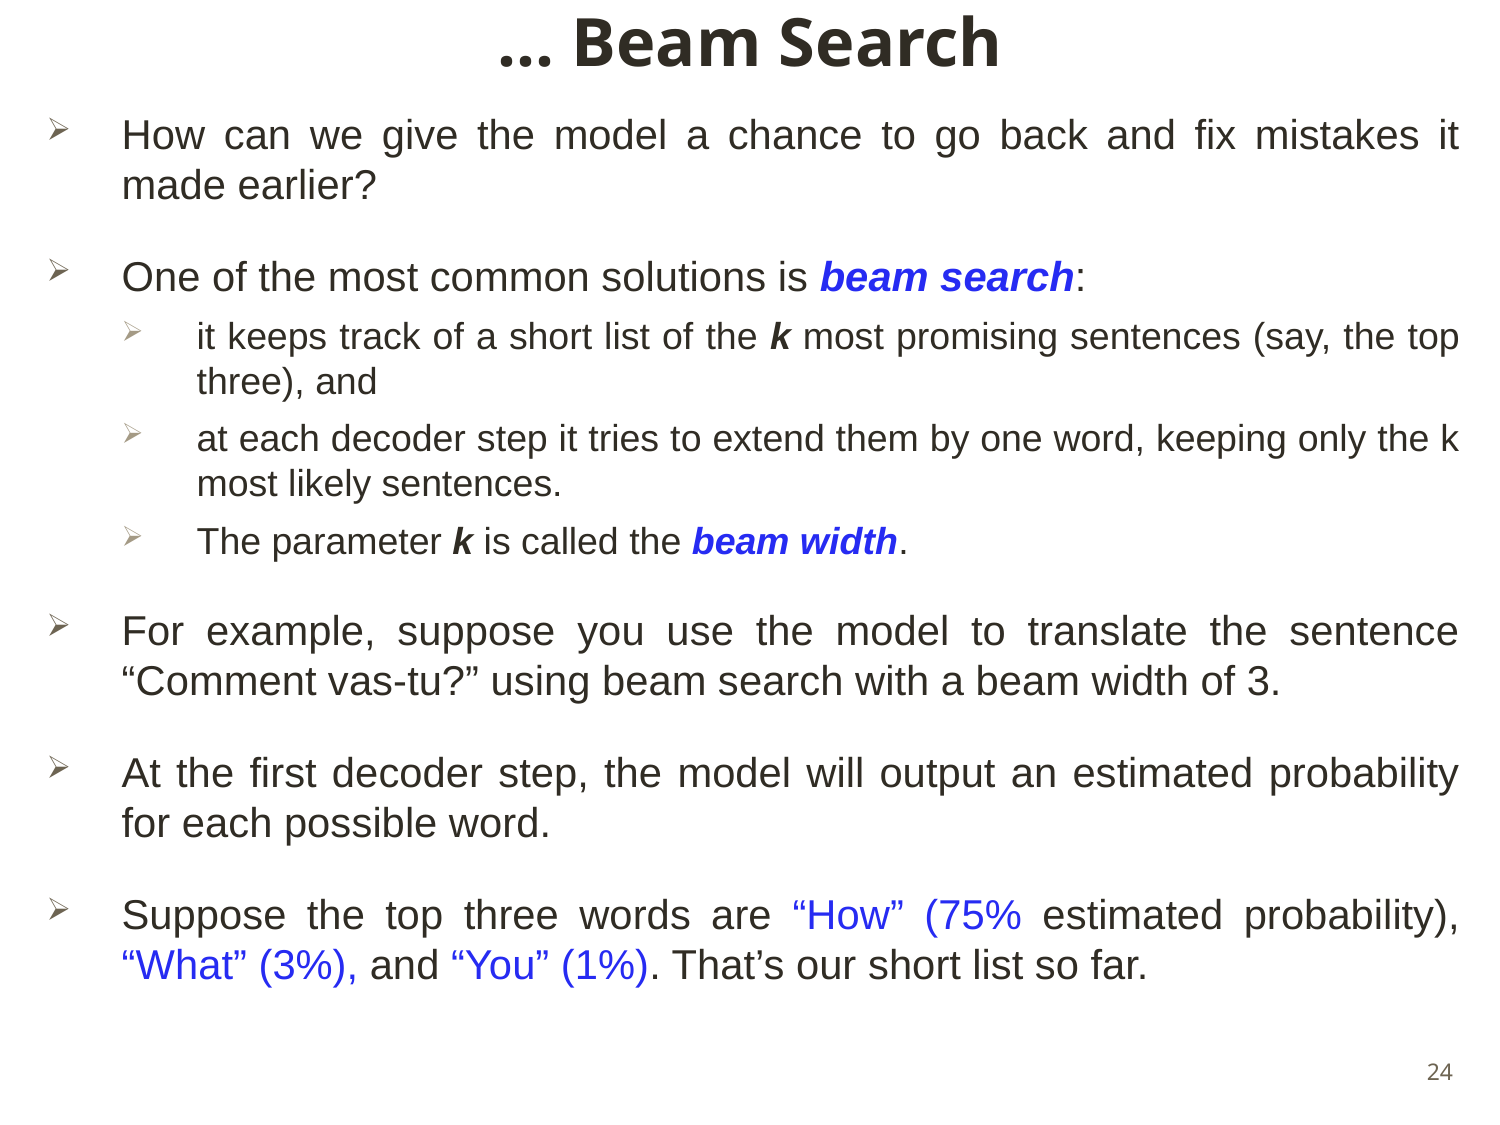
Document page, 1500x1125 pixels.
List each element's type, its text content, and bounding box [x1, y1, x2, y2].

list How can we give the model a chance to go back and fix mistakes it made earlier? One of the most common solutions is beam search: it keeps track of a short list of the k most promising sentences (say, the top three), and at each decoder step it tries to extend them by one word, keeping only the k most likely sentences. The parameter k is called the beam width. For example, suppose you use the model to translate the sentence “Comment vas-tu?” using beam search with a beam width of 3. At the first decoder step, the model will output an estimated probability for each possible word. Suppose the top three words are “How” (75% estimated probability), “What” (3%), and “You” (1%). That’s our short list so far. [31, 99, 1475, 1103]
title … Beam Search [0, 1, 1500, 88]
